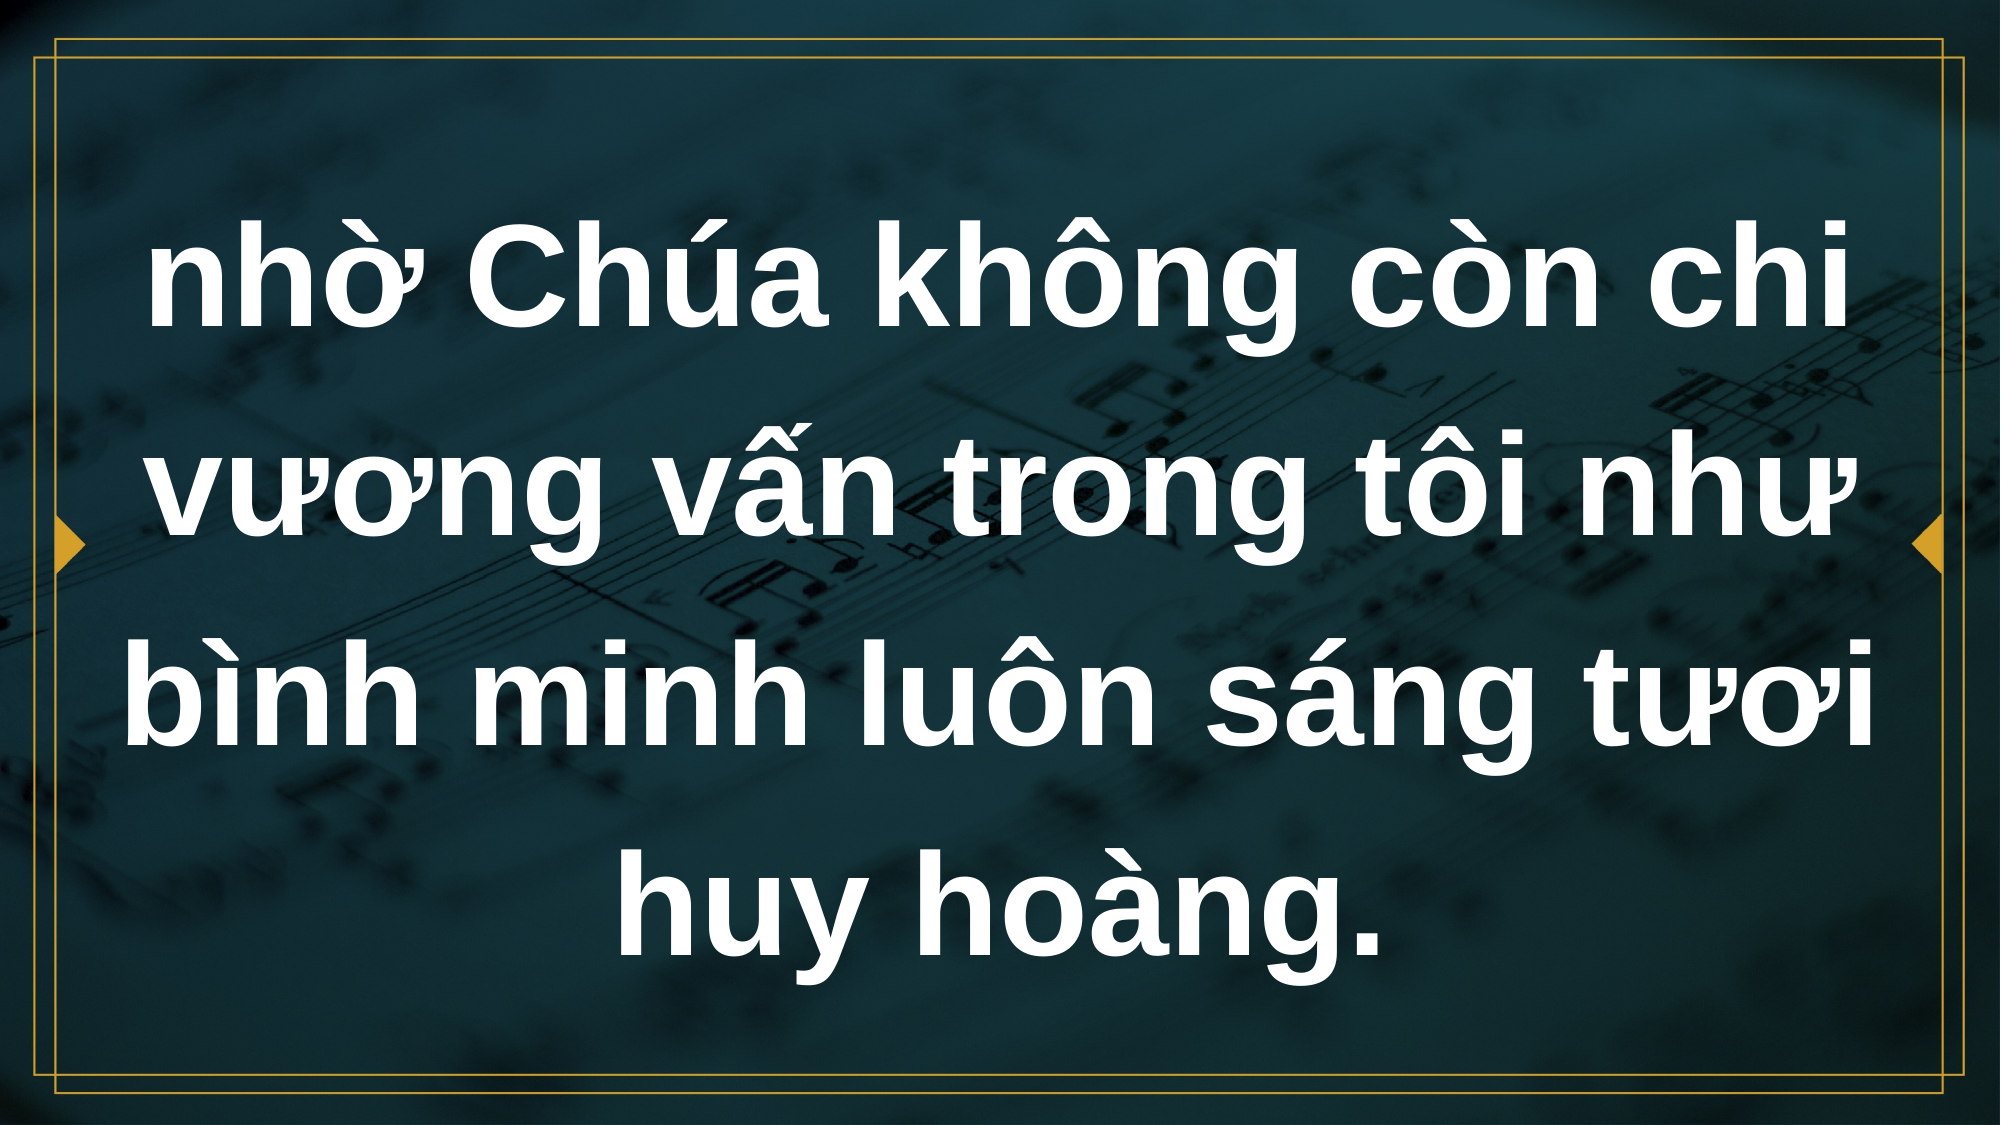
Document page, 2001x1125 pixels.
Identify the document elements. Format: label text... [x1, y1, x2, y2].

title nhờ Chúa không còn chi vương vấn trong tôi như bình minh luôn sáng tươi huy hoàng. [55, 53, 1945, 1077]
picture [0, 0, 2000, 1125]
